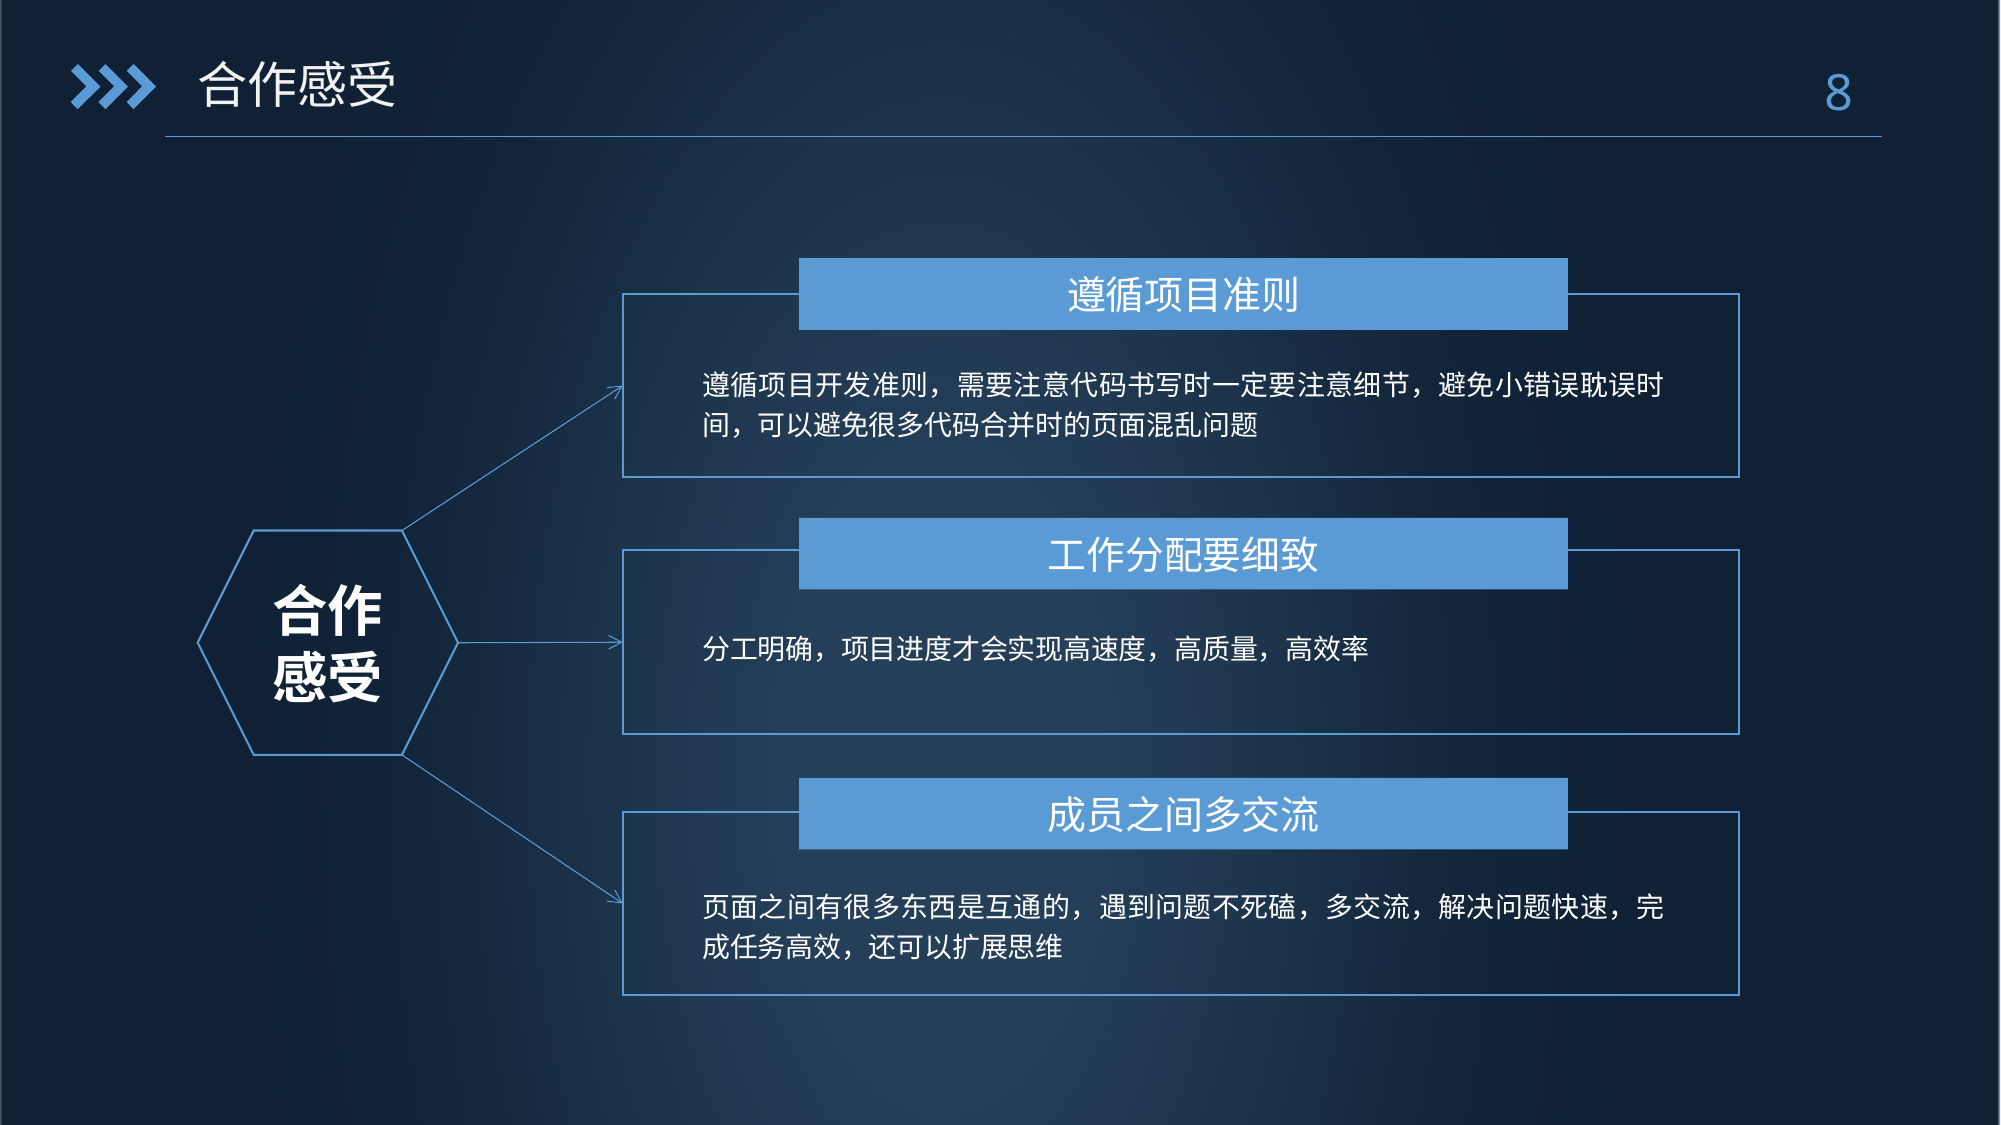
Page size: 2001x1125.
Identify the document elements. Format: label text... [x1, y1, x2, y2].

list 合作感受 [182, 49, 827, 125]
text_box 合作 感受 [196, 529, 459, 756]
text_box 成员之间多交流 [798, 777, 1569, 850]
text_box [622, 293, 1740, 478]
text_box 遵循项目开发准则，需要注意代码书写时一定要注意细节，避免小错误耽误时间，可以避免很多代码合并时的页面混乱问题 [687, 353, 1680, 449]
text_box 分工明确，项目进度才会实现高速度，高质量，高效率 [687, 613, 1680, 673]
text_box 页面之间有很多东西是互通的，遇到问题不死磕，多交流，解决问题快速，完成任务高效，还可以扩展思维 [687, 875, 1680, 971]
text_box 遵循项目准则 [798, 257, 1569, 331]
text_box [401, 385, 623, 531]
text_box [622, 549, 1740, 735]
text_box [401, 754, 623, 904]
text_box [622, 811, 1740, 996]
text_box 工作分配要细致 [798, 517, 1569, 590]
picture [0, 0, 2001, 1125]
